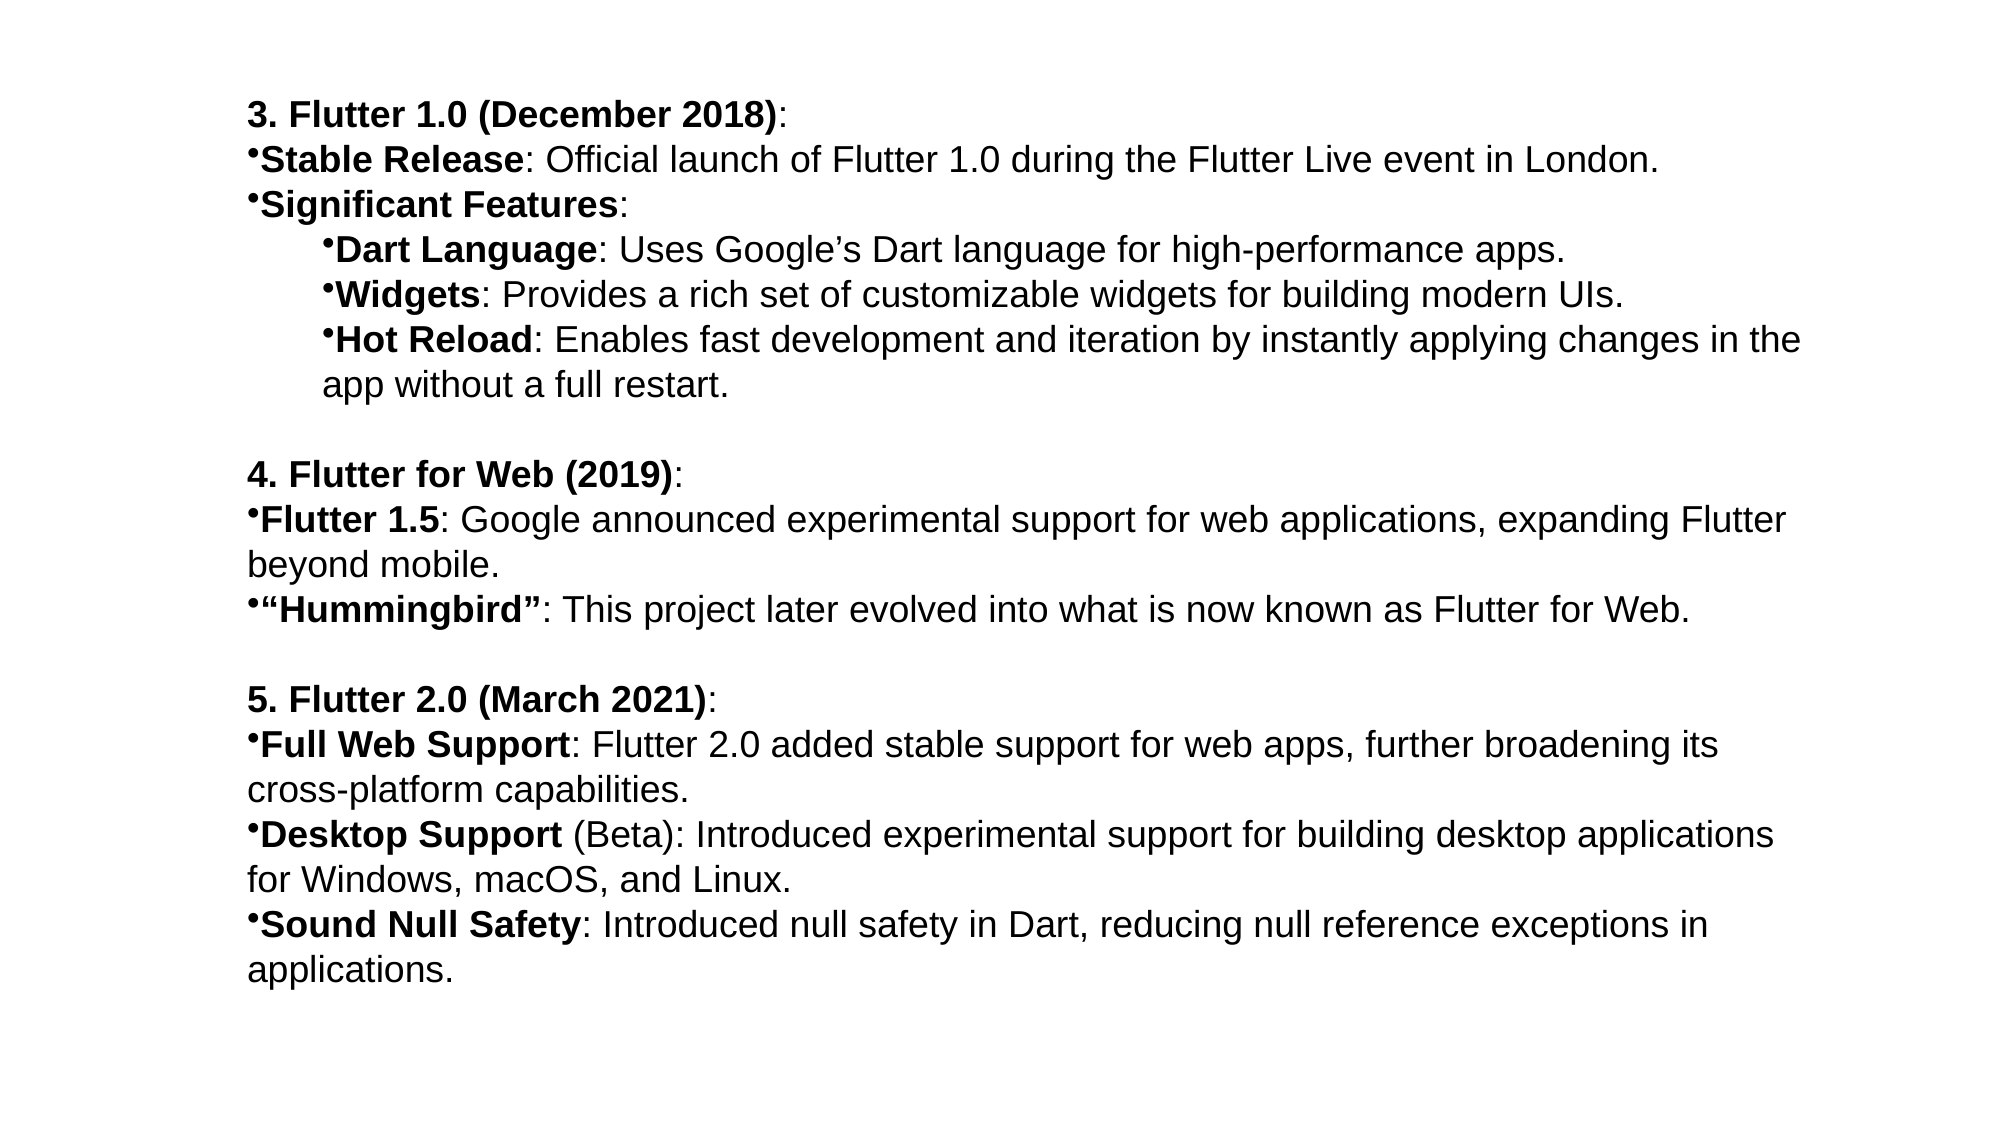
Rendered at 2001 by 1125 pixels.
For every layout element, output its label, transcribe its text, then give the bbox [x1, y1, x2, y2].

text_box 3. Flutter 1.0 (December 2018): Stable Release: Official launch of Flutter 1.0 during the Flutter Live event in London. Significant Features: Dart Language: Uses Google’s Dart language for high-performance apps. Widgets: Provides a rich set of customizable widgets for building modern UIs. Hot Reload: Enables fast development and iteration by instantly applying changes in the app without a full restart. 4. Flutter for Web (2019): Flutter 1.5: Google announced experimental support for web applications, expanding Flutter beyond mobile. “Hummingbird”: This project later evolved into what is now known as Flutter for Web. 5. Flutter 2.0 (March 2021): Full Web Support: Flutter 2.0 added stable support for web apps, further broadening its cross-platform capabilities. Desktop Support (Beta): Introduced experimental support for building desktop applications for Windows, macOS, and Linux. Sound Null Safety: Introduced null safety in Dart, reducing null reference exceptions in applications. [232, 82, 1821, 1043]
